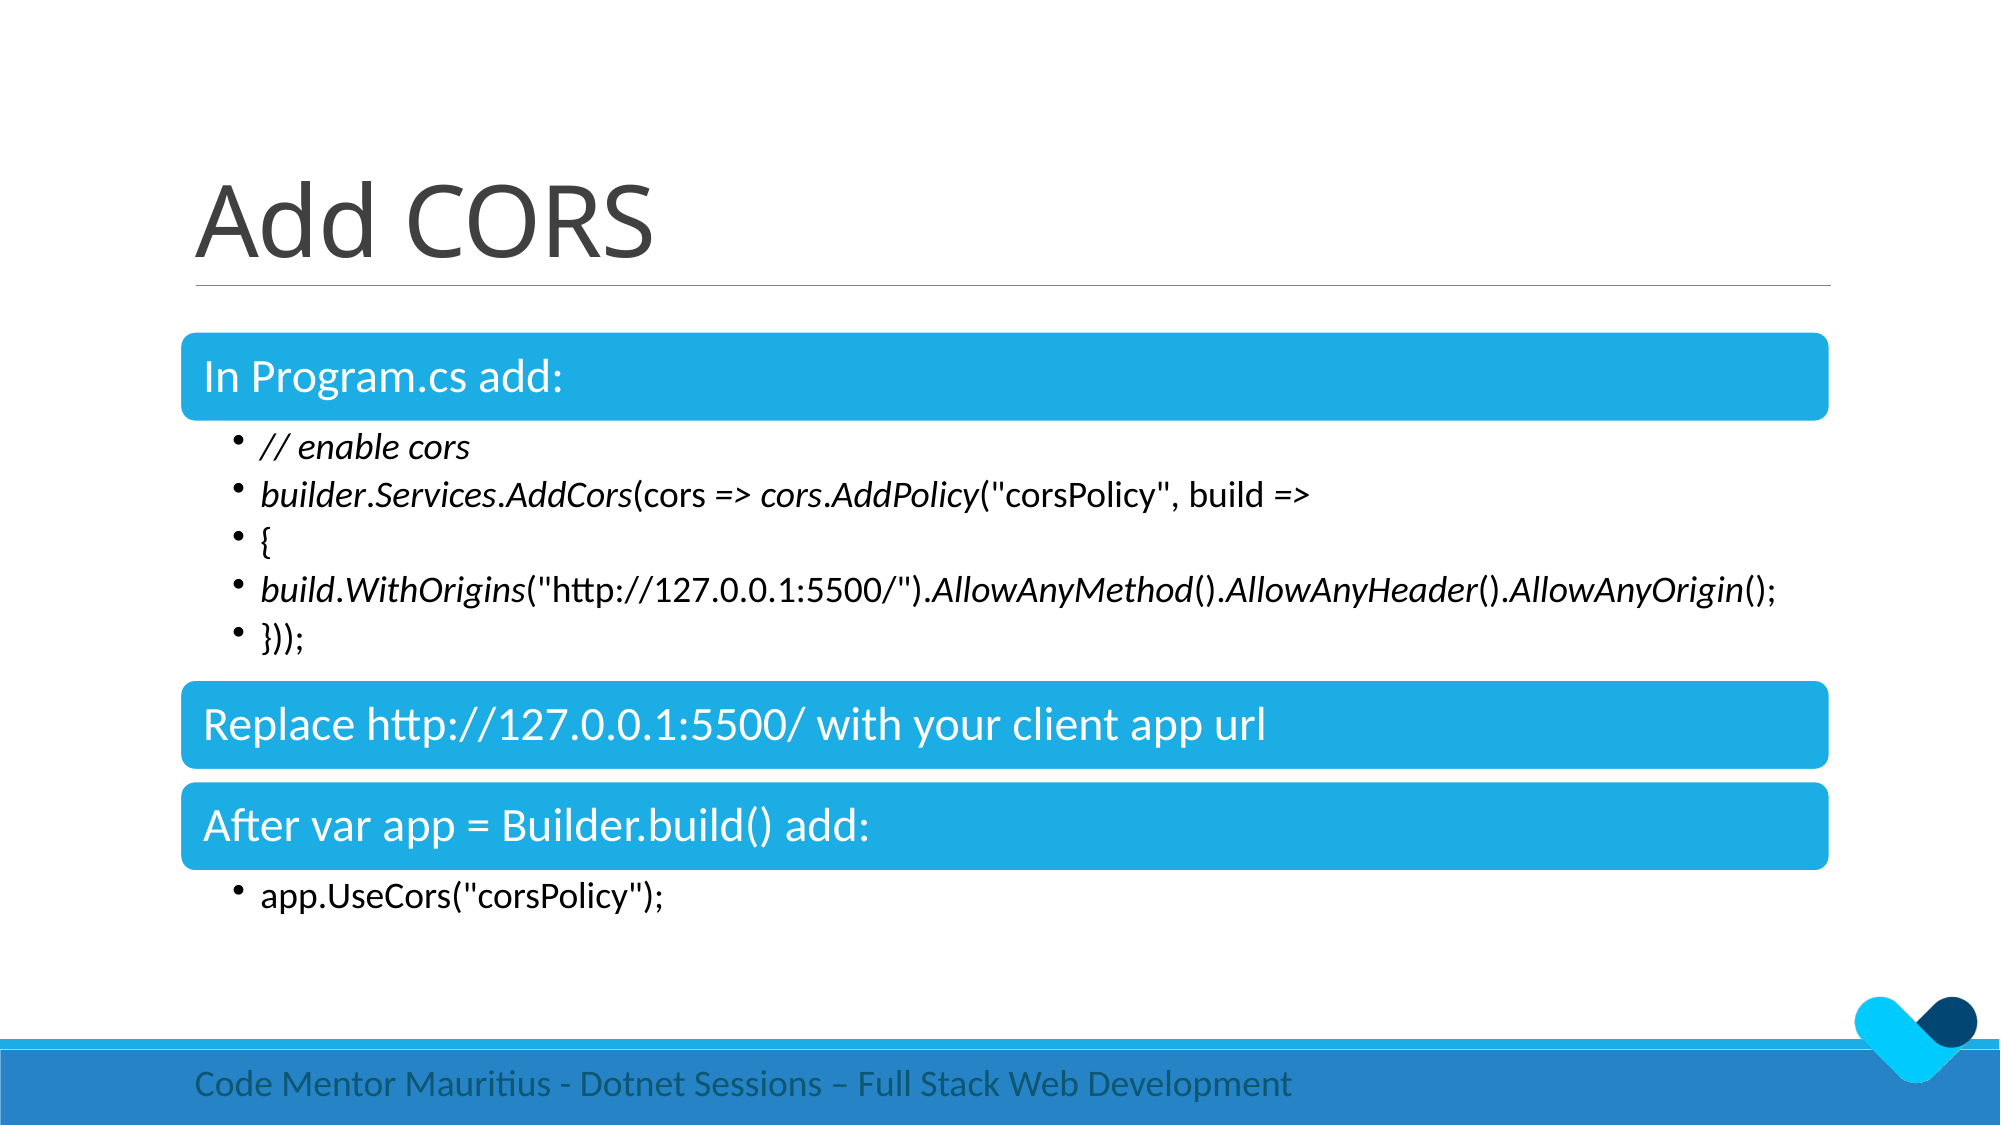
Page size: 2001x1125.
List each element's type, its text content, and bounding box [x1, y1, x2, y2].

title Add CORS [180, 47, 1830, 285]
text_box Code Mentor Mauritius - Dotnet Sessions – Full Stack Web Development [179, 1051, 1323, 1112]
picture [1794, 917, 2000, 1125]
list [179, 302, 1831, 964]
